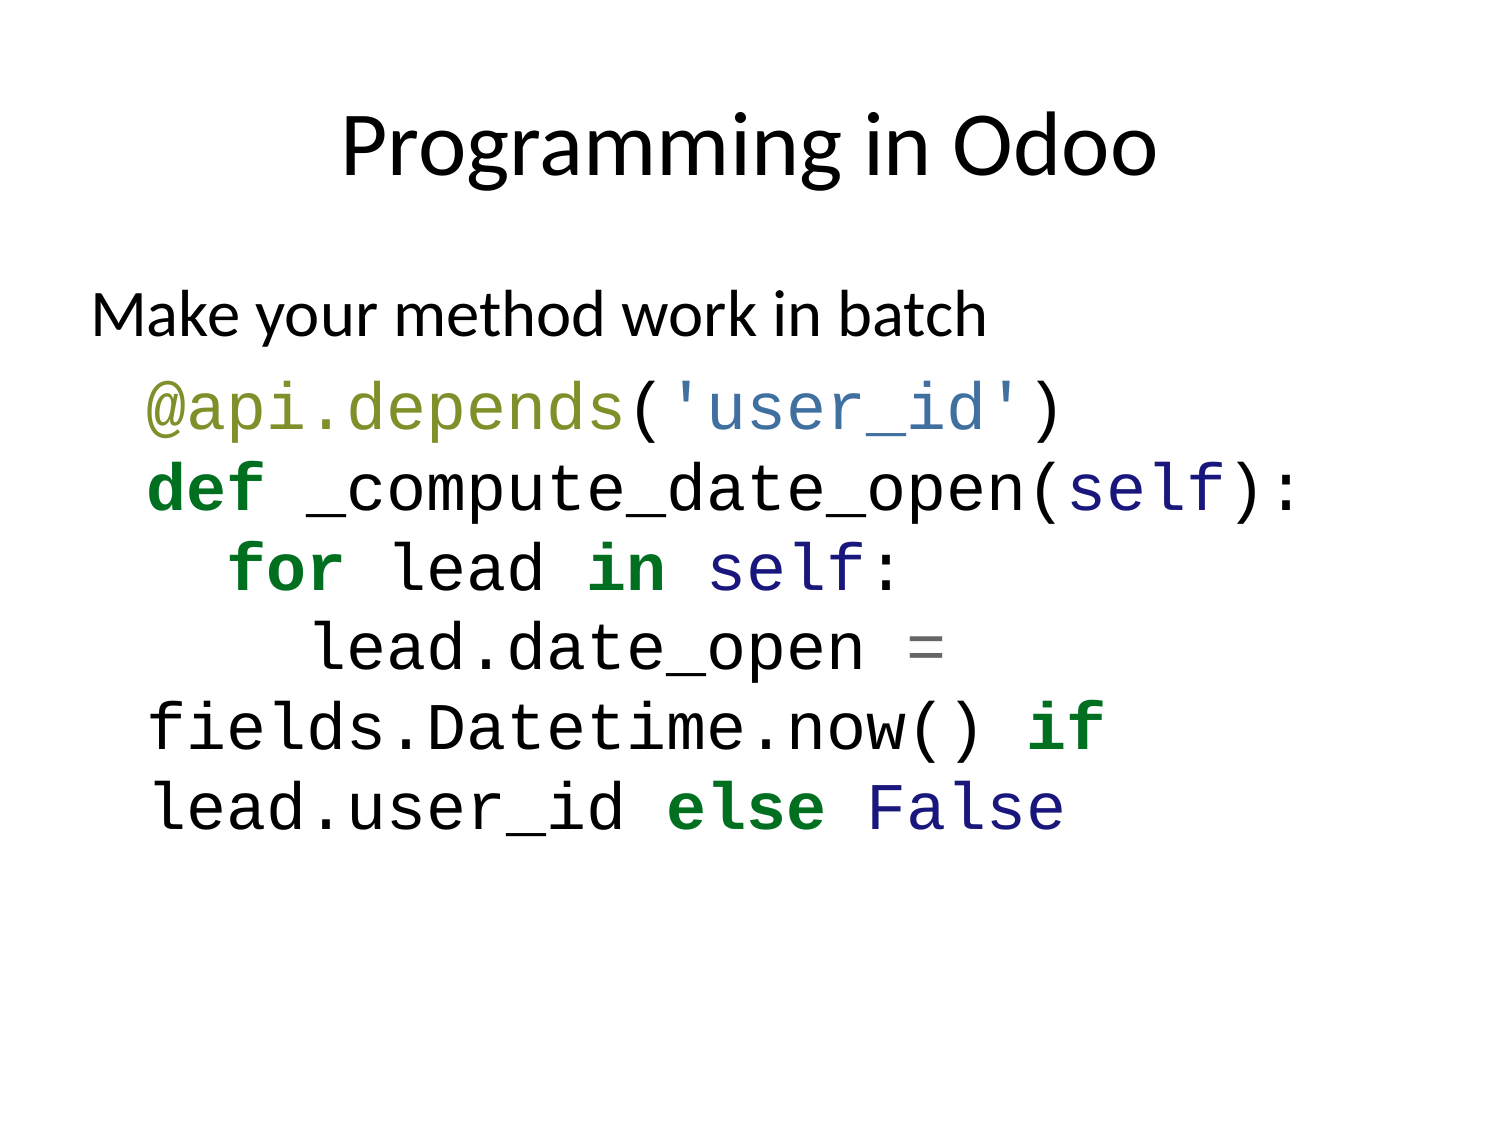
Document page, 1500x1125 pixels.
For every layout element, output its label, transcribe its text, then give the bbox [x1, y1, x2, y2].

title Programming in Odoo [75, 45, 1425, 233]
list Make your method work in batch @api.depends('user_id') def _compute_date_open(self): for lead in self: lead.date_open = fields.Datetime.now() if lead.user_id else False [75, 262, 1425, 1005]
